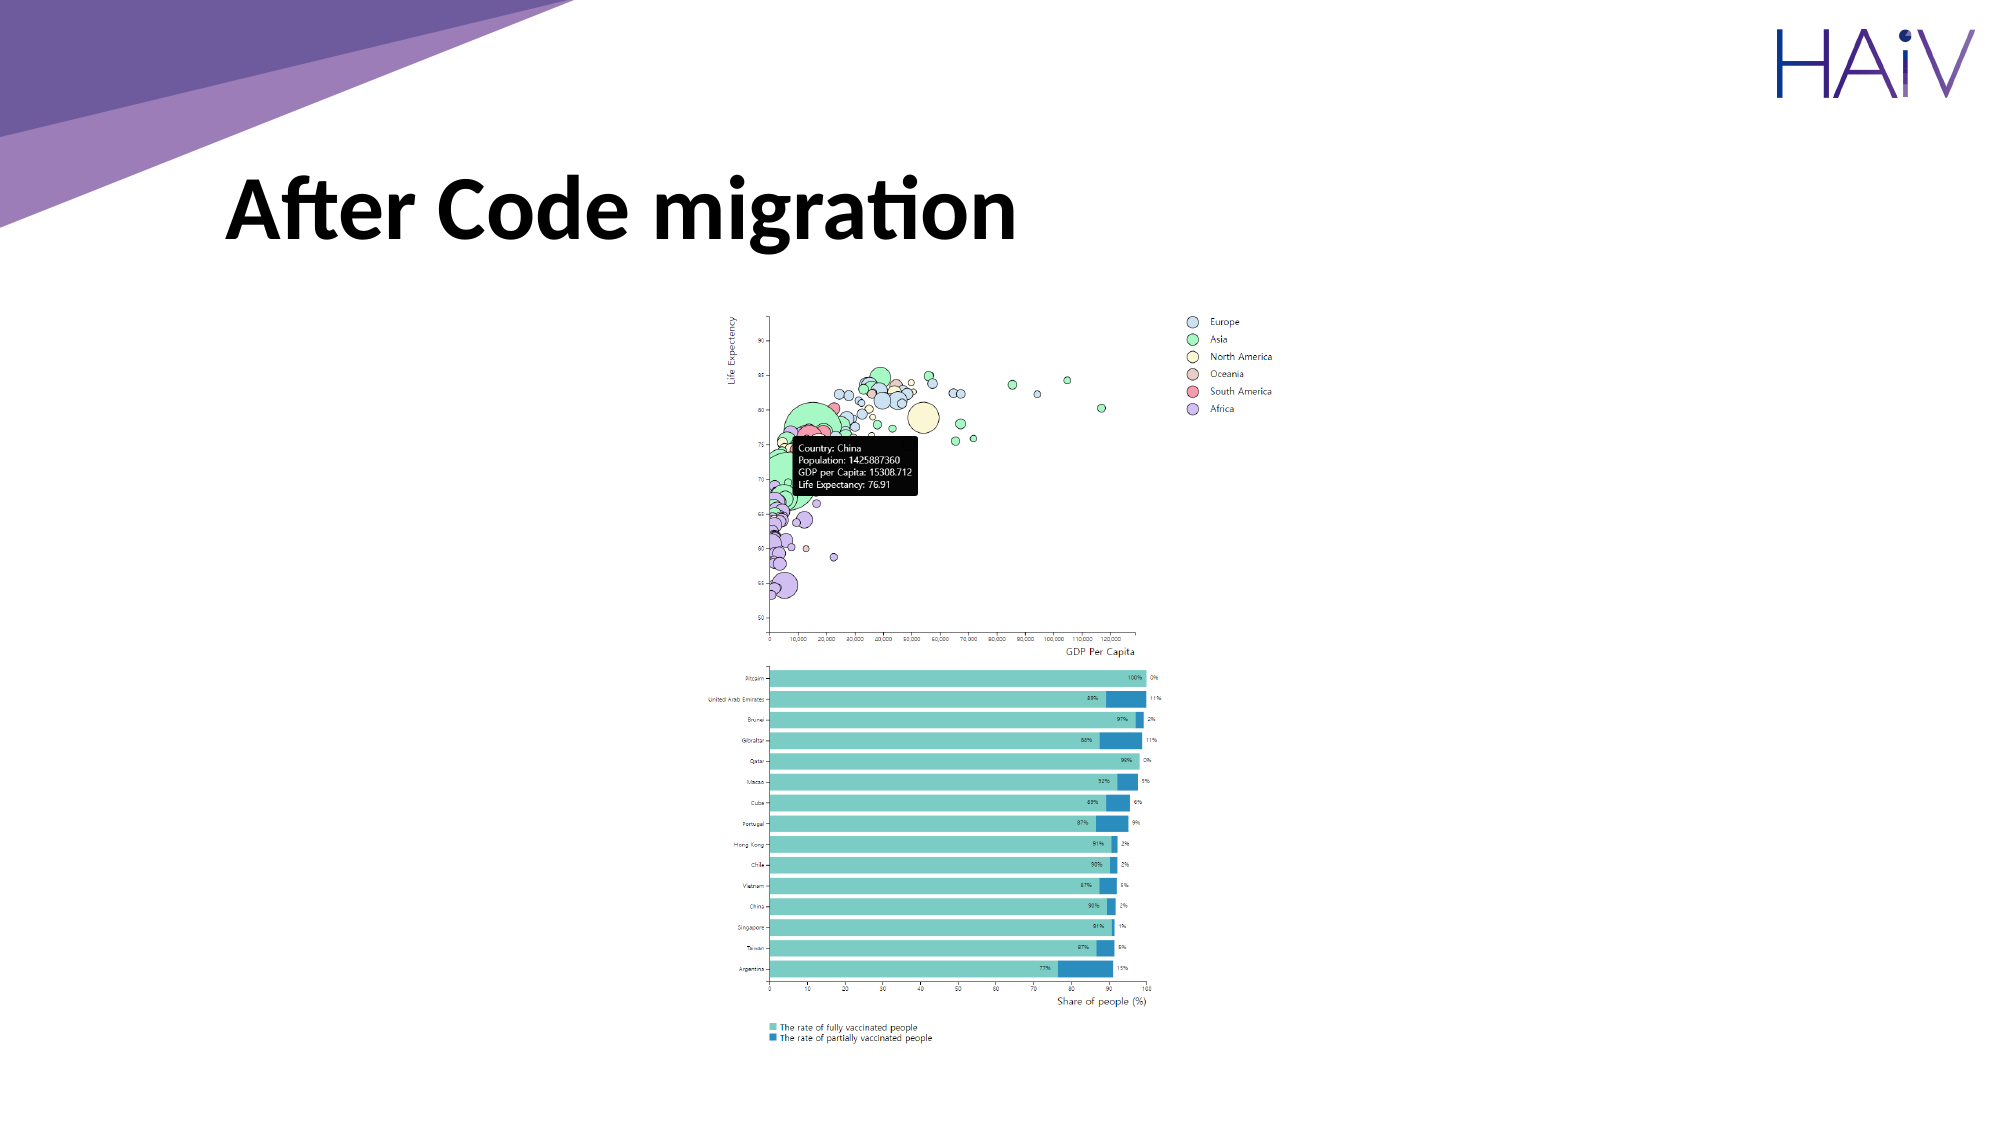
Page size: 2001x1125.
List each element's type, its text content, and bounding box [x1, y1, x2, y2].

title After Code migration [210, 135, 1796, 285]
picture [0, 0, 2001, 1125]
